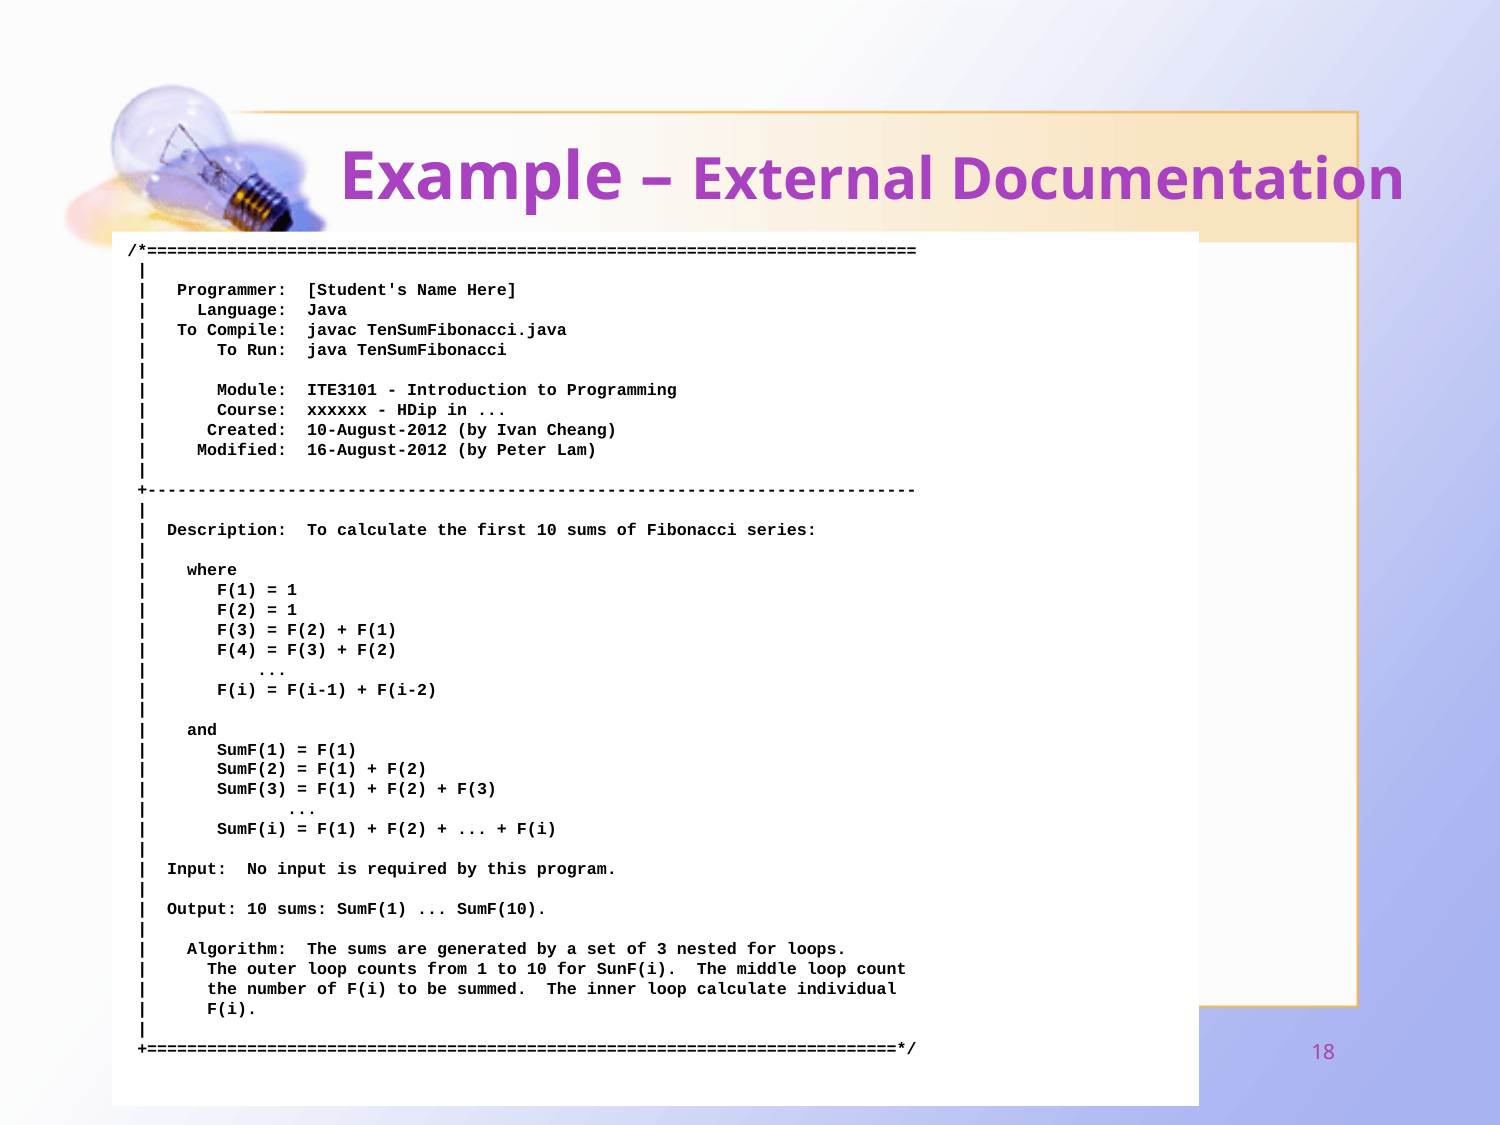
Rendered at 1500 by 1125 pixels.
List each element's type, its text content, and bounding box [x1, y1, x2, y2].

picture [0, 0, 1500, 1125]
slide_number 18 [1237, 1024, 1351, 1076]
list /*============================================================================= | | Programmer: [Student's Name Here] | Language: Java | To Compile: javac TenSumFibonacci.java | To Run: java TenSumFibonacci | | Module: ITE3101 - Introduction to Programming | Course: xxxxxx - HDip in ... | Created: 10-August-2012 (by Ivan Cheang) | Modified: 16-August-2012 (by Peter Lam) | +----------------------------------------------------------------------------- | | Description: To calculate the first 10 sums of Fibonacci series: | | where | F(1) = 1 | F(2) = 1 | F(3) = F(2) + F(1) | F(4) = F(3) + F(2) | ... | F(i) = F(i-1) + F(i-2) | | and | SumF(1) = F(1) | SumF(2) = F(1) + F(2) | SumF(3) = F(1) + F(2) + F(3) | ... | SumF(i) = F(1) + F(2) + ... + F(i) | | Input: No input is required by this program. | | Output: 10 sums: SumF(1) ... SumF(10). | | Algorithm: The sums are generated by a set of 3 nested for loops. | The outer loop counts from 1 to 10 for SunF(i). The middle loop count | the number of F(i) to be summed. The inner loop calculate individual | F(i). | +===========================================================================*/ [111, 231, 1200, 1107]
title Example – External Documentation [324, 134, 1471, 223]
